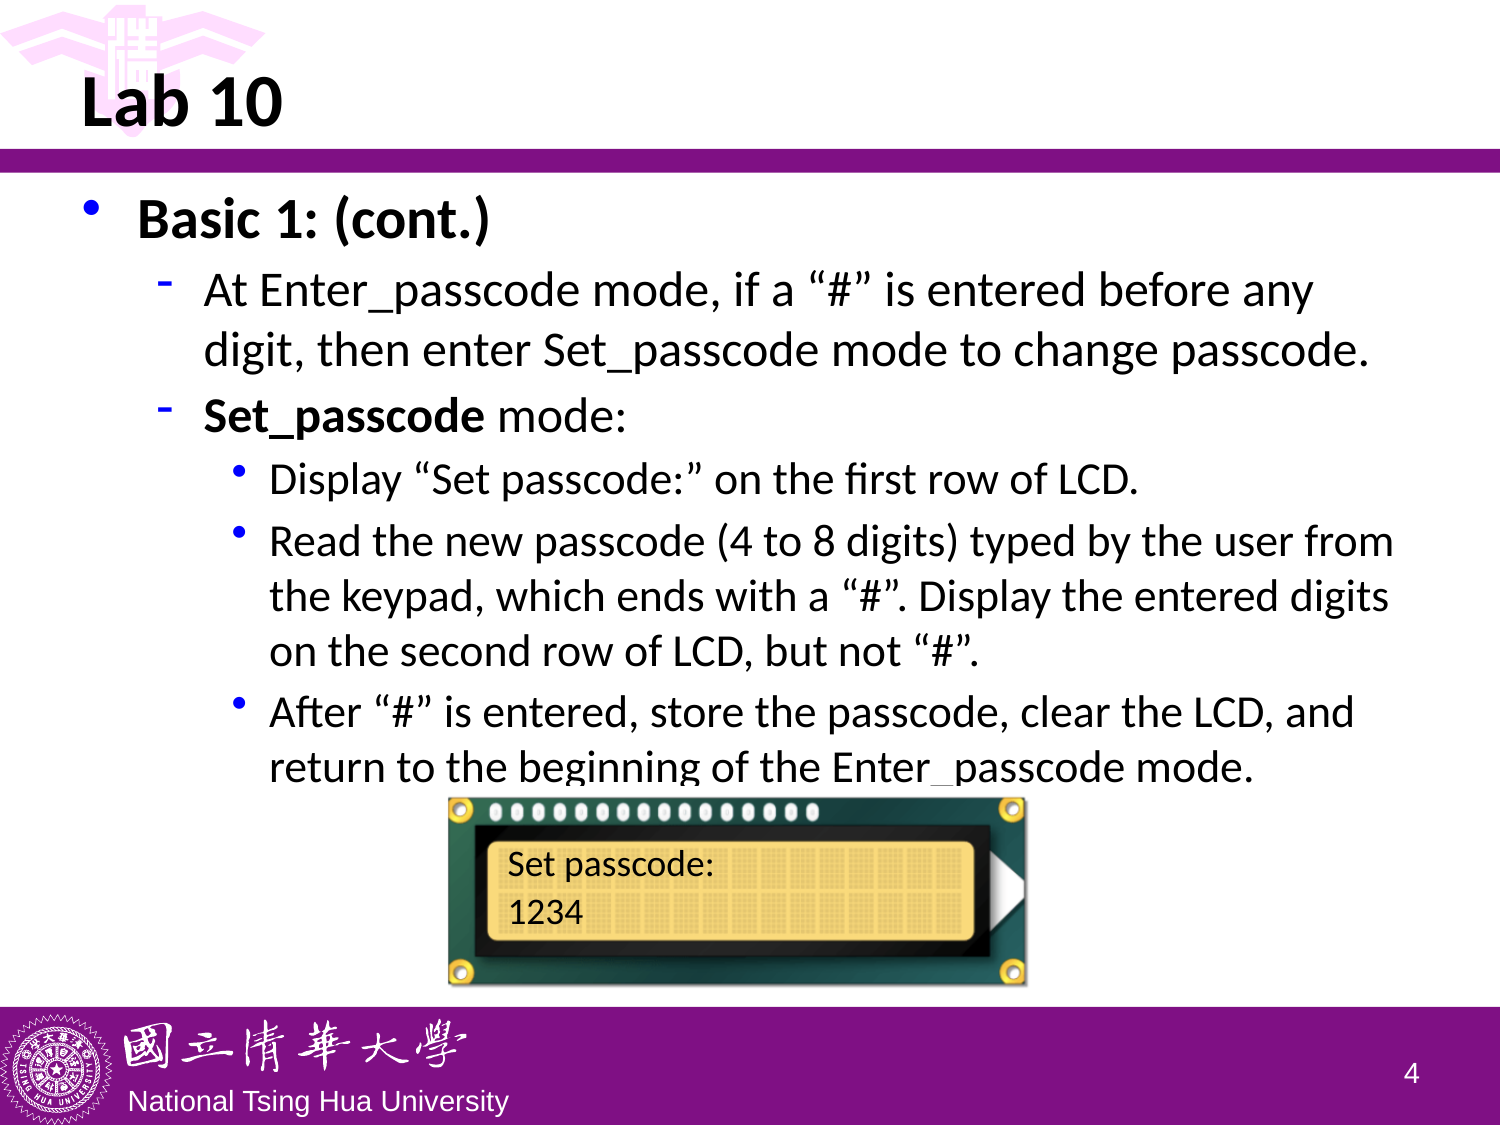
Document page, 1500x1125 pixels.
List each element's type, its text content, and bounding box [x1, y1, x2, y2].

title Lab 10 [66, 37, 1436, 149]
picture [442, 786, 1039, 998]
list Basic 1: (cont.) At Enter_passcode mode, if a “#” is entered before any digit, then enter Set_passcode mode to change passcode. Set_passcode mode: Display “Set passcode:” on the first row of LCD. Read the new passcode (4 to 8 digits) typed by the user from the keypad, which ends with a “#”. Display the entered digits on the second row of LCD, but not “#”. After “#” is entered, store the passcode, clear the LCD, and return to the beginning of the Enter_passcode mode. [66, 172, 1436, 1010]
slide_number 3 [1122, 1021, 1436, 1097]
